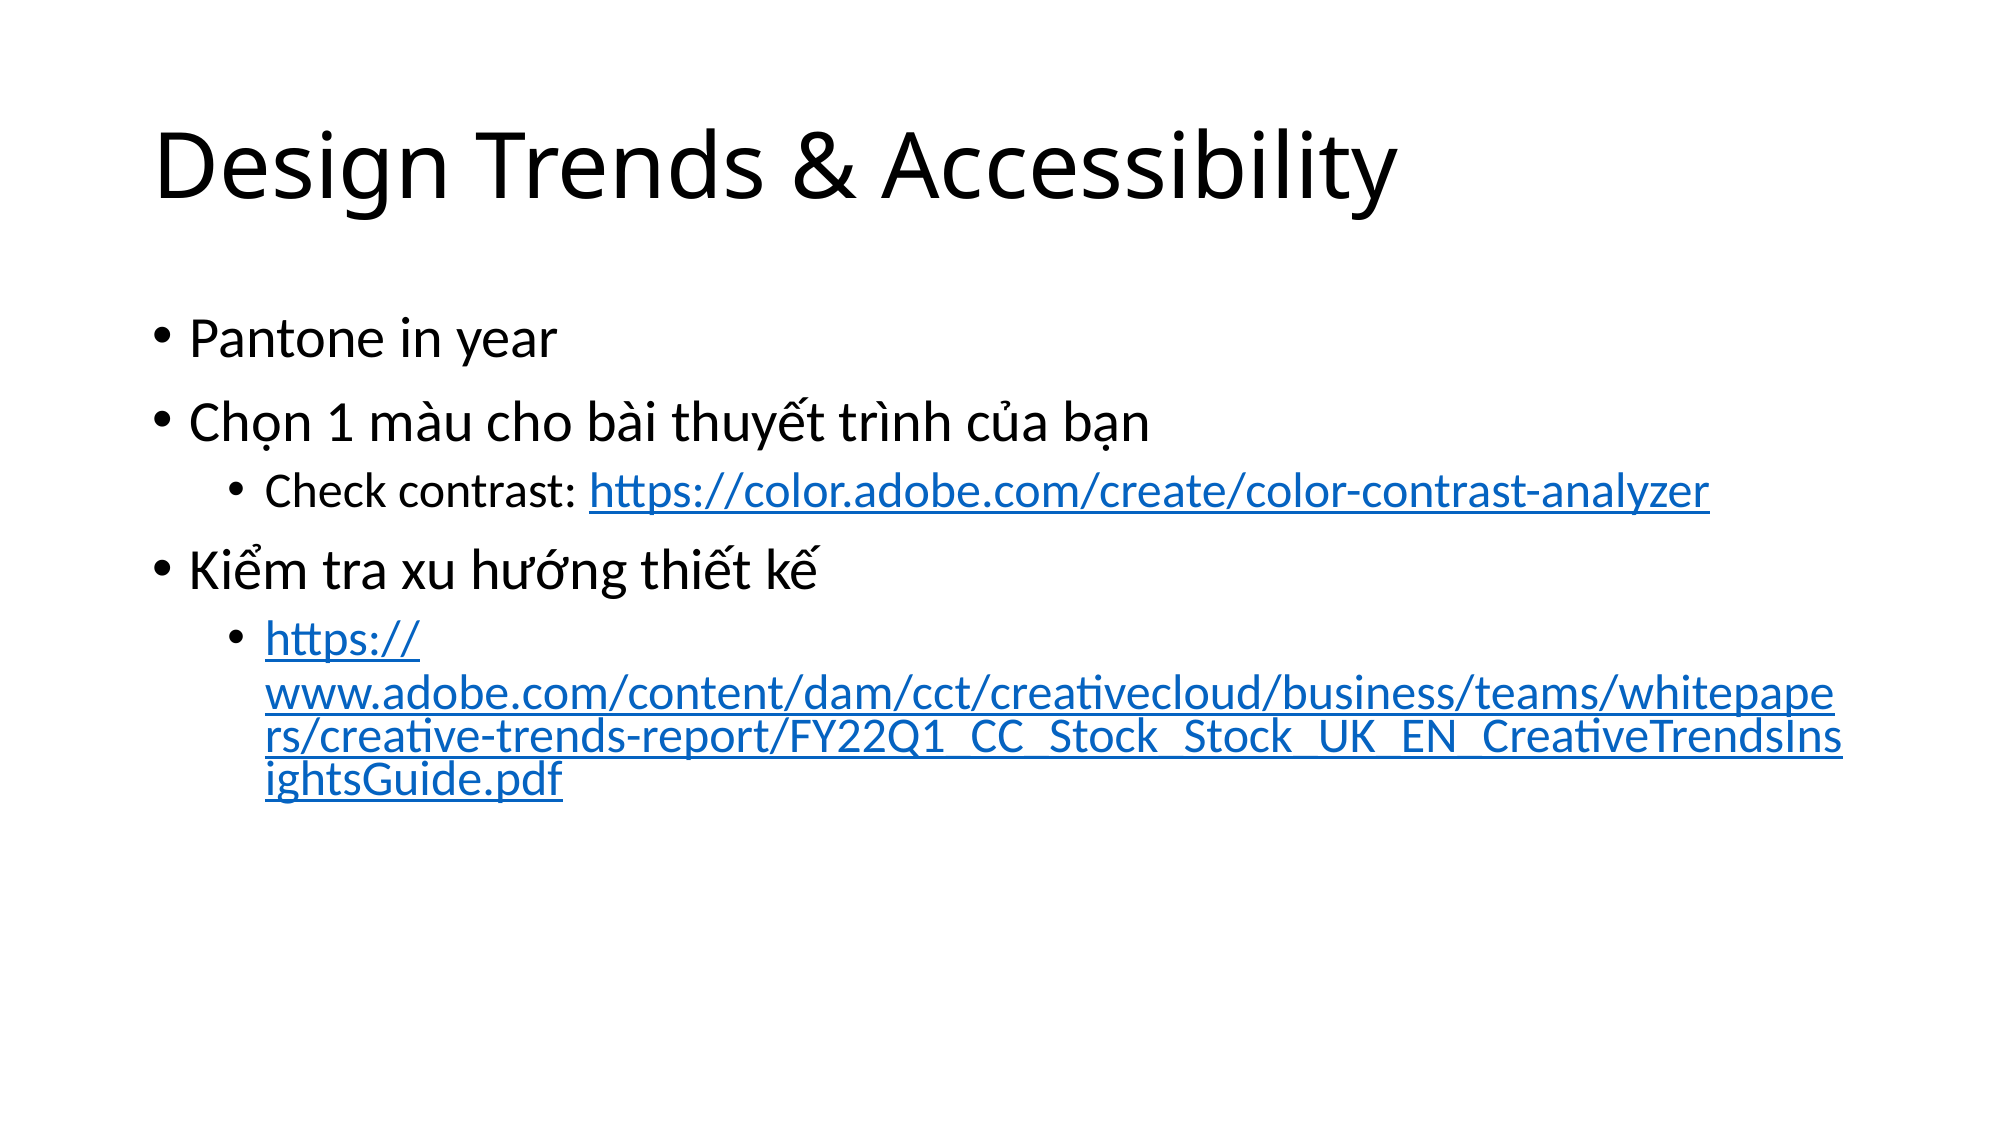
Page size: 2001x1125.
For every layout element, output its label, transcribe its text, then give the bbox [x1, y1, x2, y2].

title Design Trends & Accessibility [137, 59, 1863, 278]
list Pantone in year Chọn 1 màu cho bài thuyết trình của bạn Check contrast: https://color.adobe.com/create/color-contrast-analyzer Kiểm tra xu hướng thiết kế https://www.adobe.com/content/dam/cct/creativecloud/business/teams/whitepapers/creative-trends-report/FY22Q1_CC_Stock_Stock_UK_EN_CreativeTrendsInsightsGuide.pdf [137, 299, 1863, 1014]
